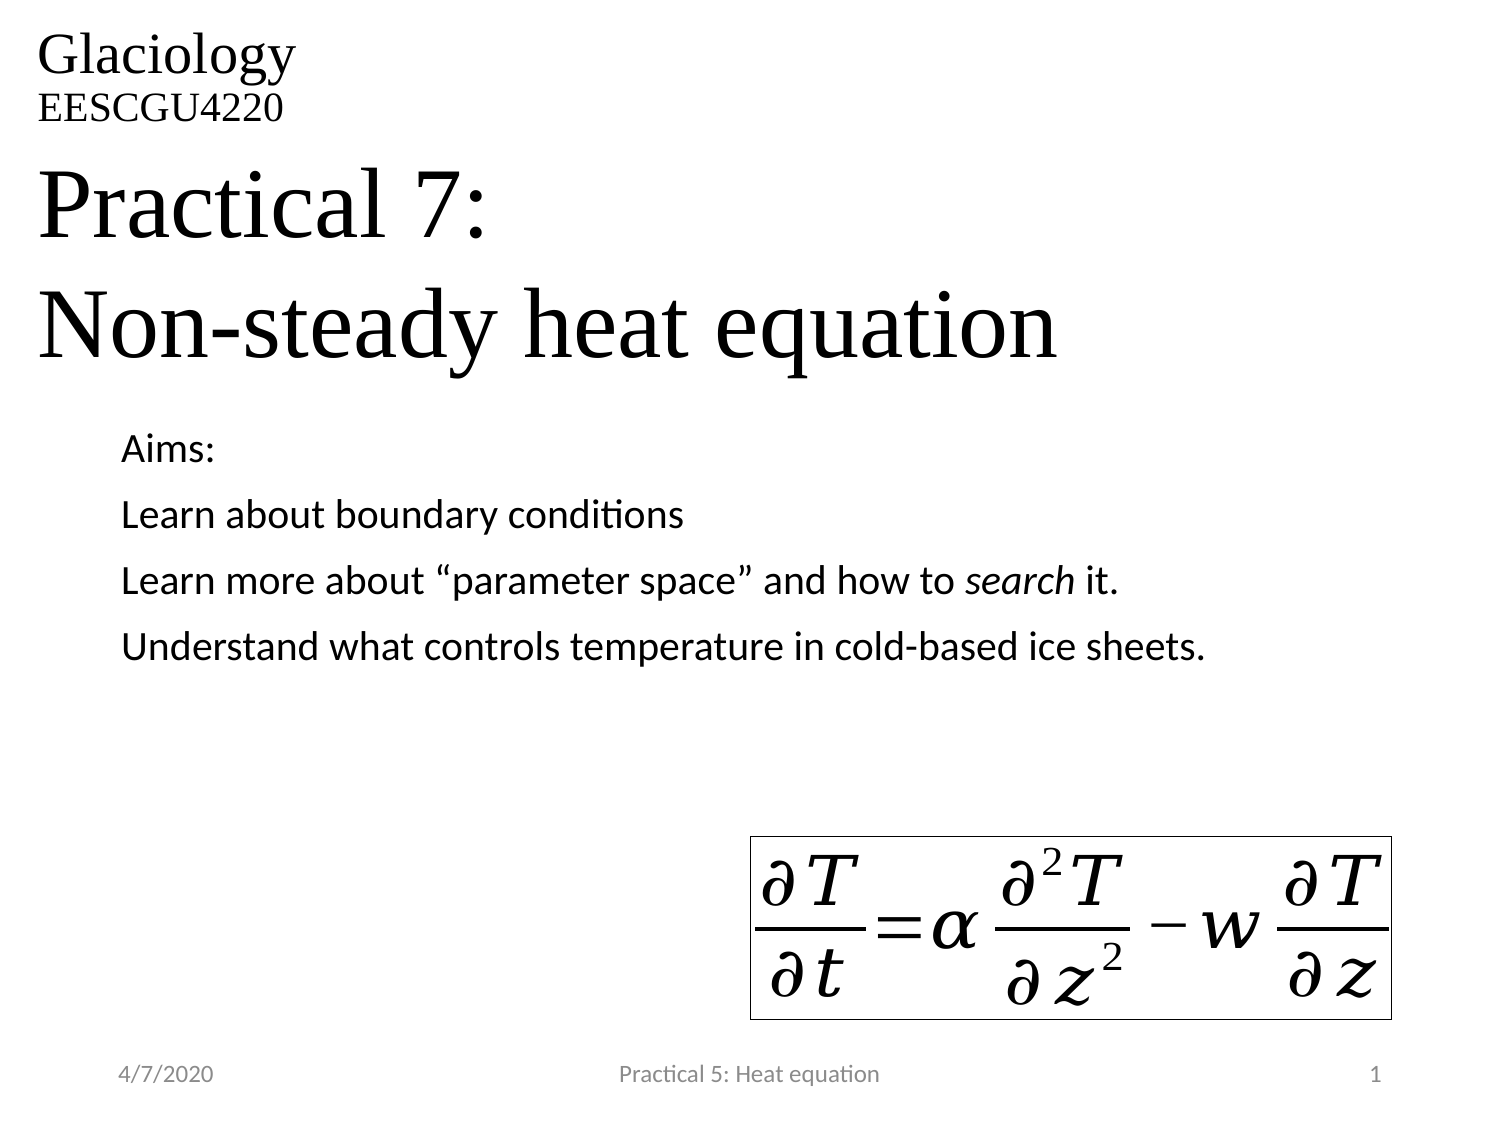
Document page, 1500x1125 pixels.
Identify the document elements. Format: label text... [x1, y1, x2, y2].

footer Practical 5: Heat equation [496, 1042, 1004, 1103]
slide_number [103, 1042, 441, 1103]
list Aims: Learn about boundary conditions Learn more about “parameter space” and how to search it. Understand what controls temperature in cold-based ice sheets. [106, 419, 1298, 854]
text_box Glaciology EESCGU4220 [22, 0, 1298, 273]
slide_number 1 [1059, 1042, 1397, 1103]
text_box Practical 7: Non-steady heat equation [22, 129, 1449, 385]
